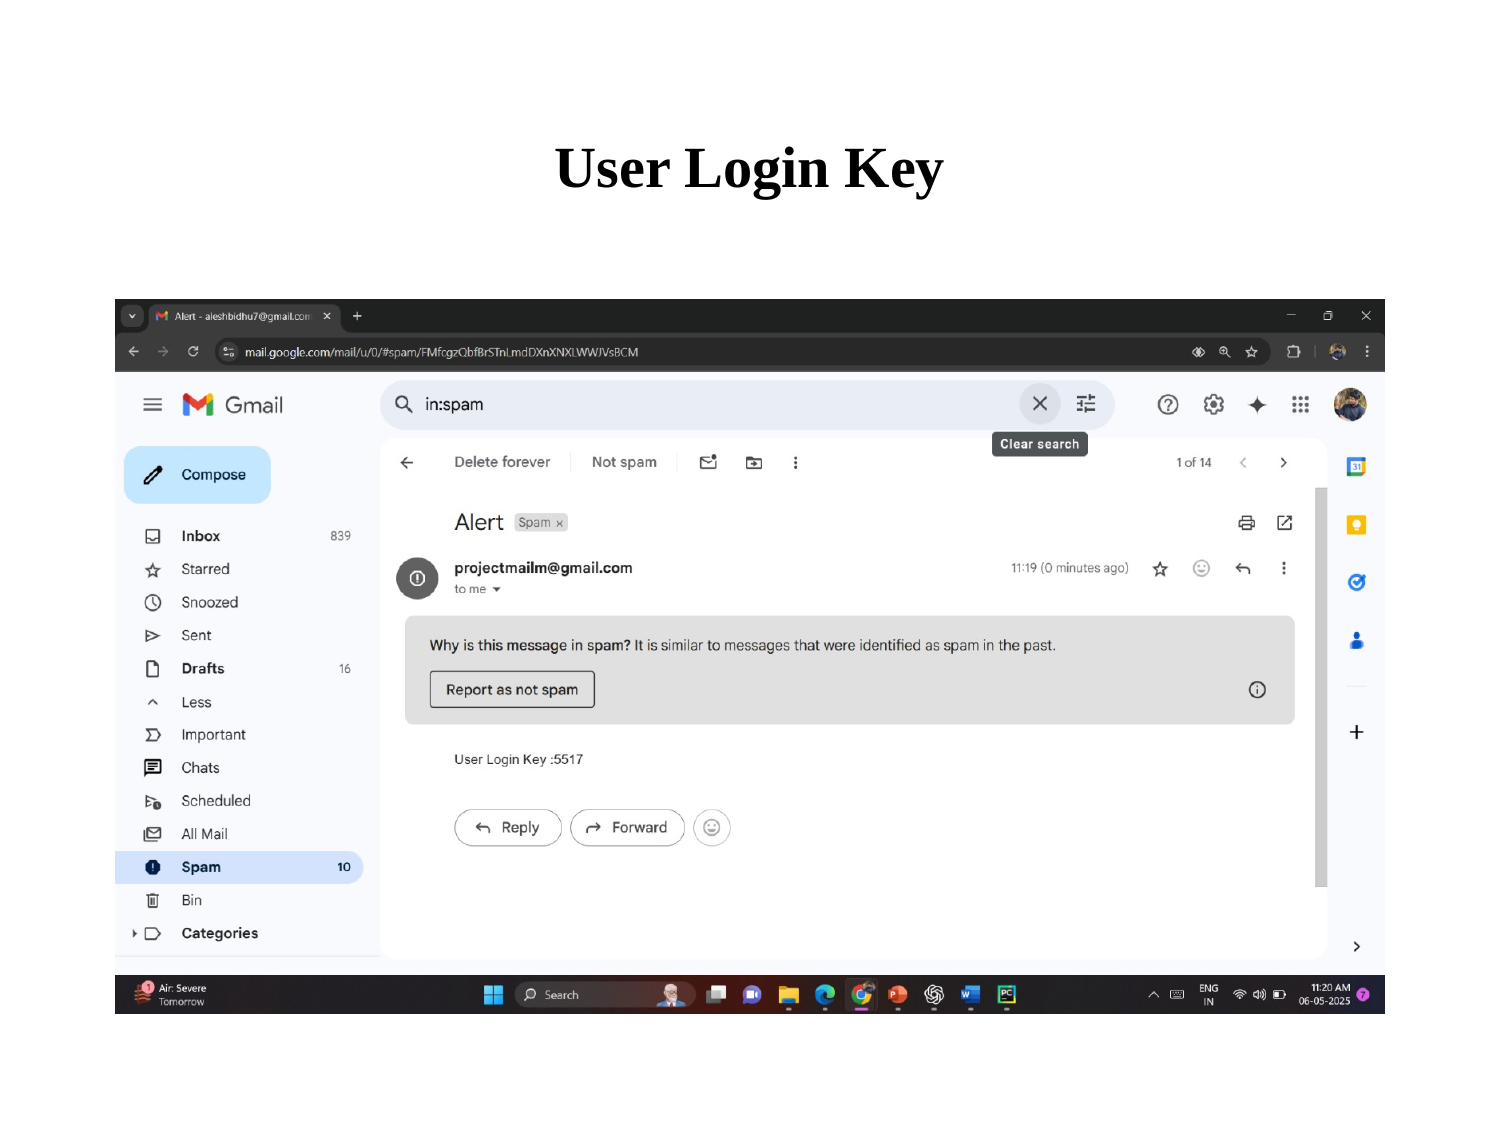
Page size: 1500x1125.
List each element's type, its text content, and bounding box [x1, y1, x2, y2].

title User Login Key [103, 59, 1397, 278]
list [115, 299, 1385, 1014]
